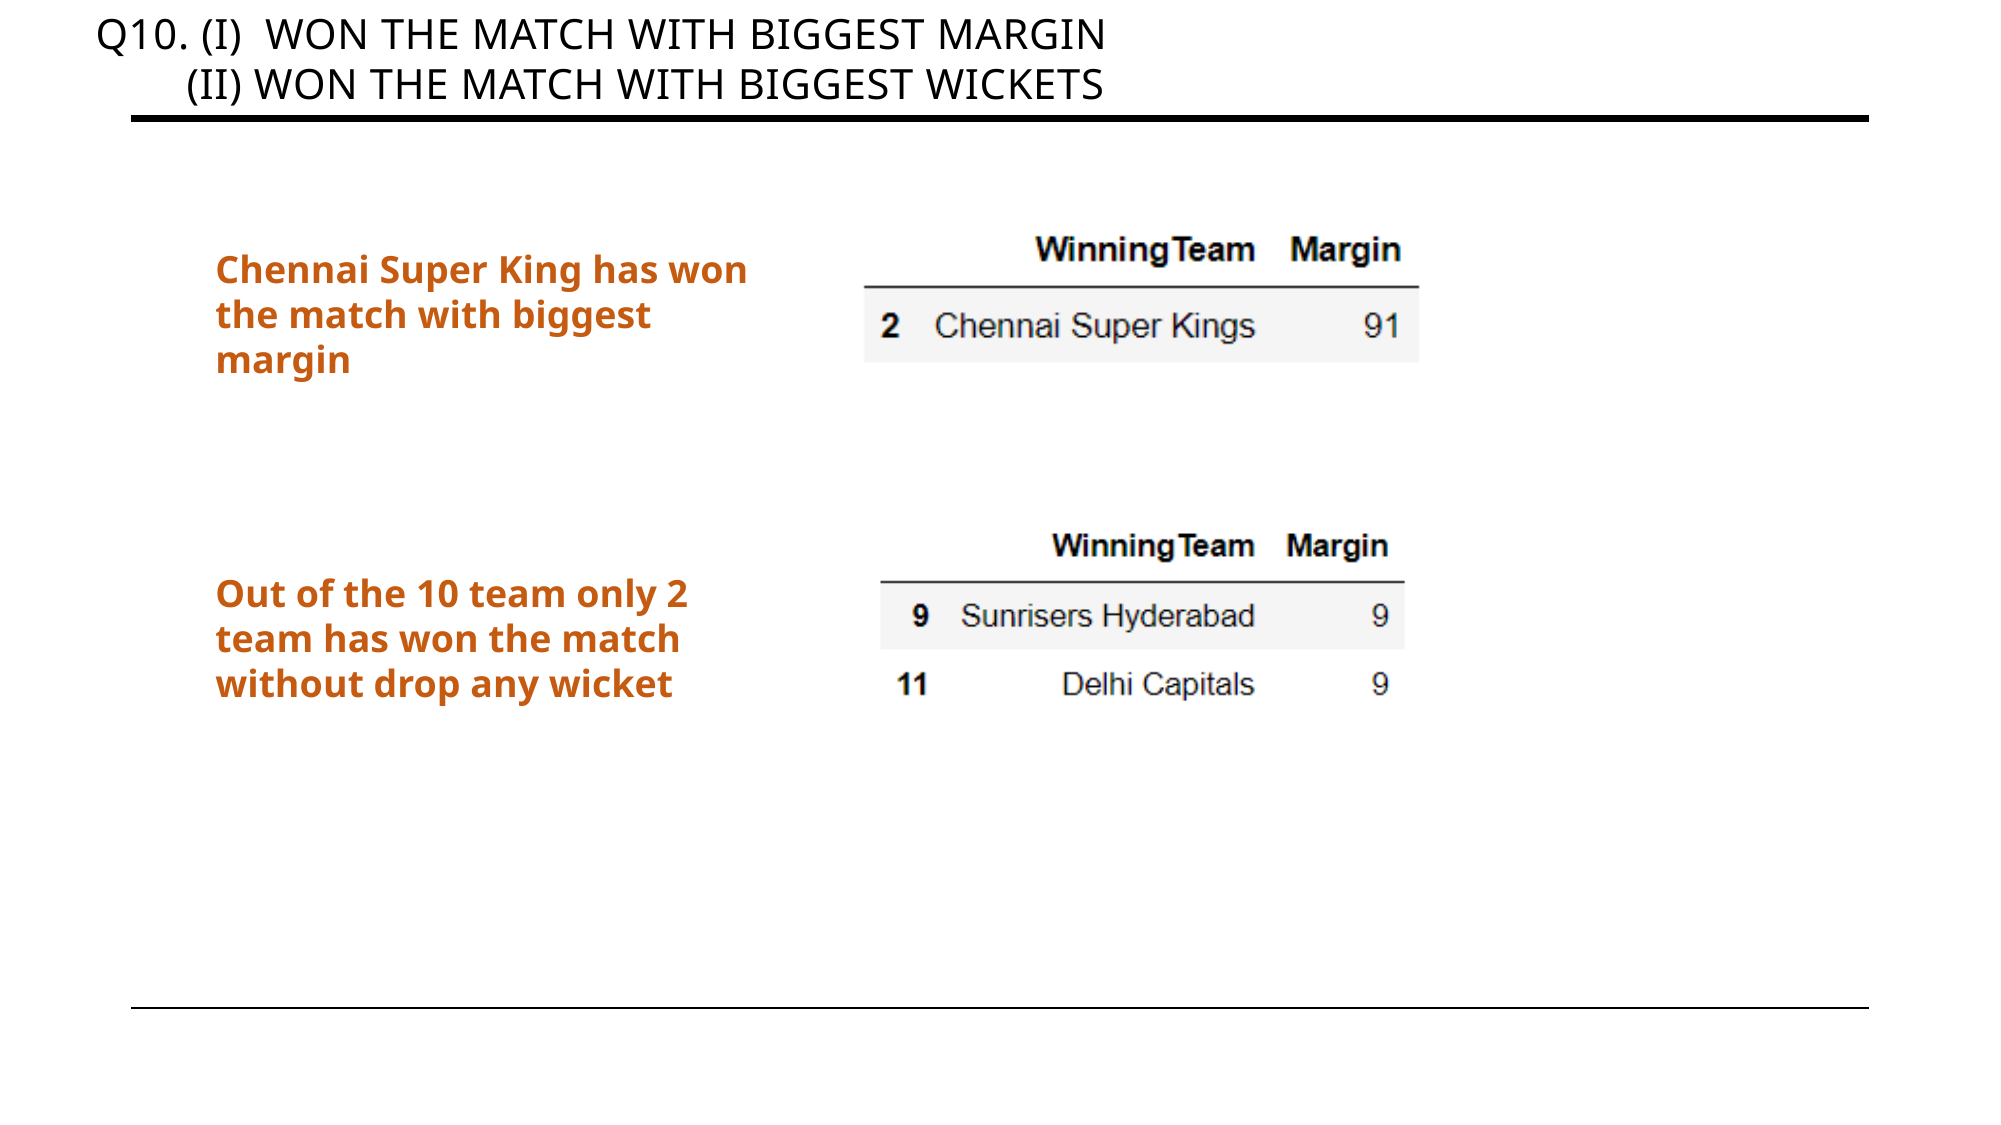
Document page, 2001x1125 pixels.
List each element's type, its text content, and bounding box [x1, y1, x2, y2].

picture [842, 146, 1465, 367]
picture [862, 479, 1445, 722]
text_box Chennai Super King has won the match with biggest margin [200, 238, 806, 478]
title Q10. (I) Won the match with biggest margin (ii) Won the match with biggest Wickets [80, 0, 1658, 109]
text_box Out of the 10 team only 2 team has won the match without drop any wicket [200, 562, 806, 758]
